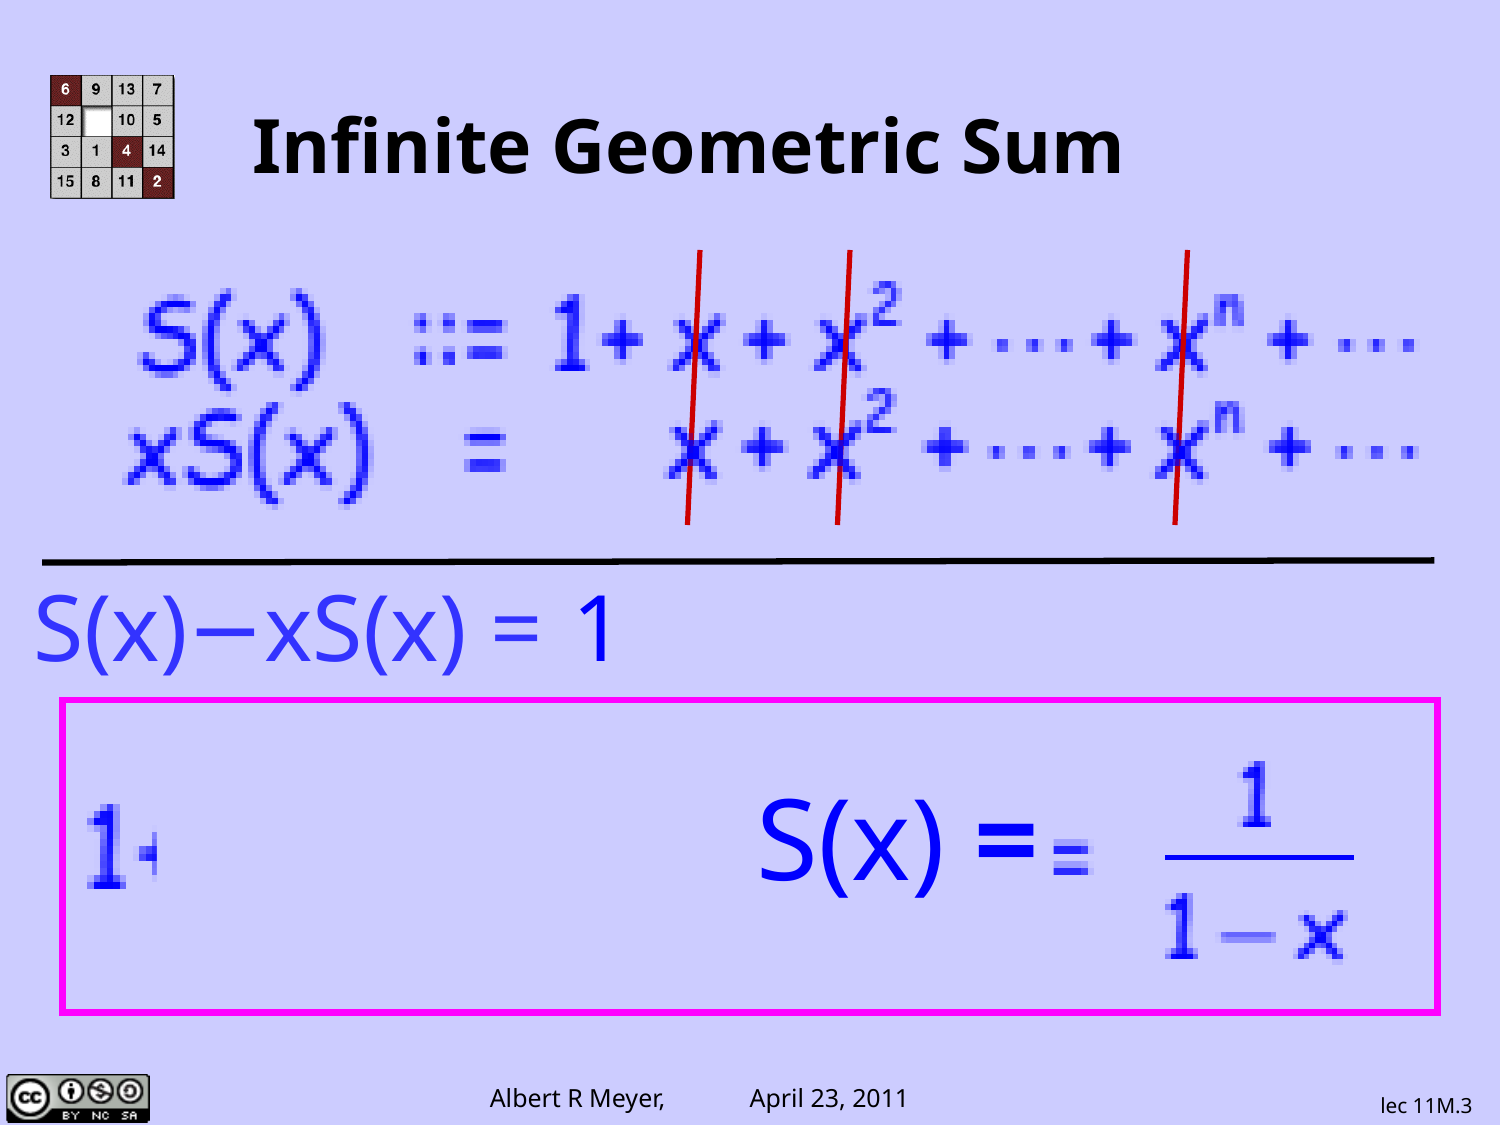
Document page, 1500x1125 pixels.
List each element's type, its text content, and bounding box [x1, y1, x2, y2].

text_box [74, 762, 1102, 926]
slide_number lec 11M.3 [1049, 1084, 1488, 1125]
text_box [1149, 712, 1360, 971]
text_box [687, 521, 1188, 526]
text_box S(x)−xS(x) = [19, 562, 557, 688]
picture [50, 75, 175, 199]
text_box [651, 362, 1426, 513]
title Infinite Geometric Sum [237, 49, 1476, 238]
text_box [126, 256, 682, 405]
picture [6, 1074, 150, 1123]
text_box 1 [557, 562, 640, 688]
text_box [1191, 256, 1451, 405]
text_box [62, 699, 1438, 1013]
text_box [687, 249, 1188, 360]
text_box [110, 382, 513, 518]
